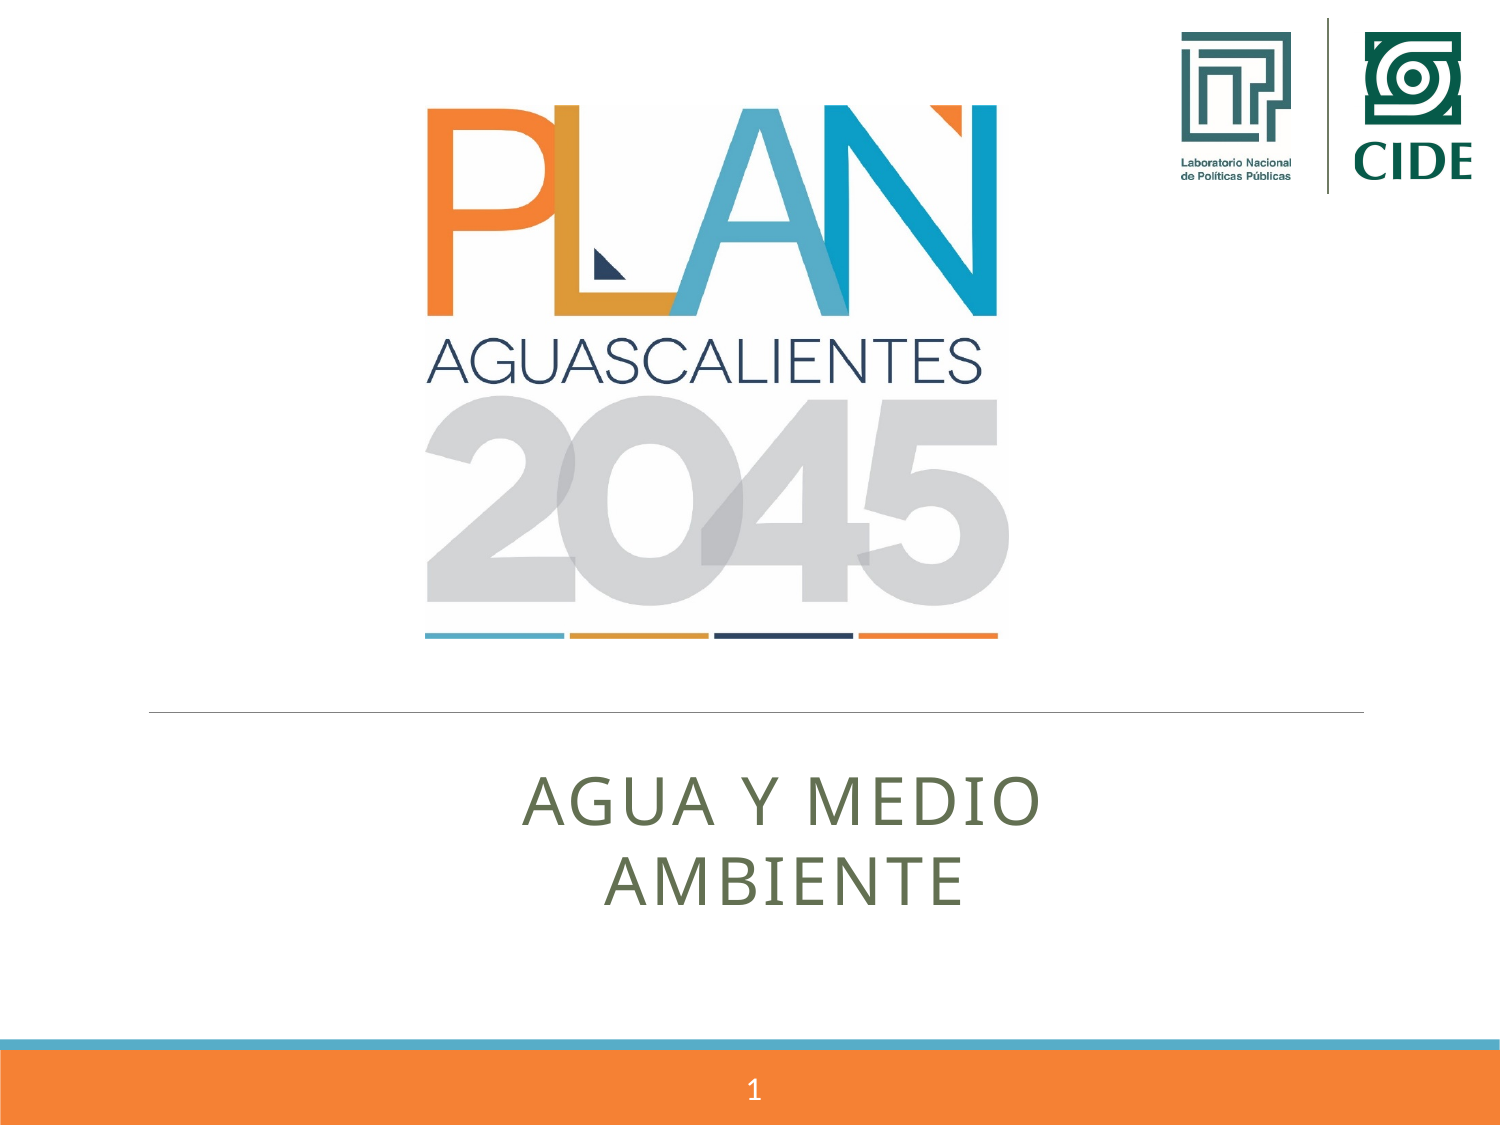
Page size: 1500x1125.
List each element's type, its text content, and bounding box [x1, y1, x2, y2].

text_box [1181, 17, 1472, 195]
picture [424, 105, 1009, 640]
slide_number 1 [673, 1057, 835, 1118]
subtitle Agua y medio ambiente [334, 744, 1236, 933]
